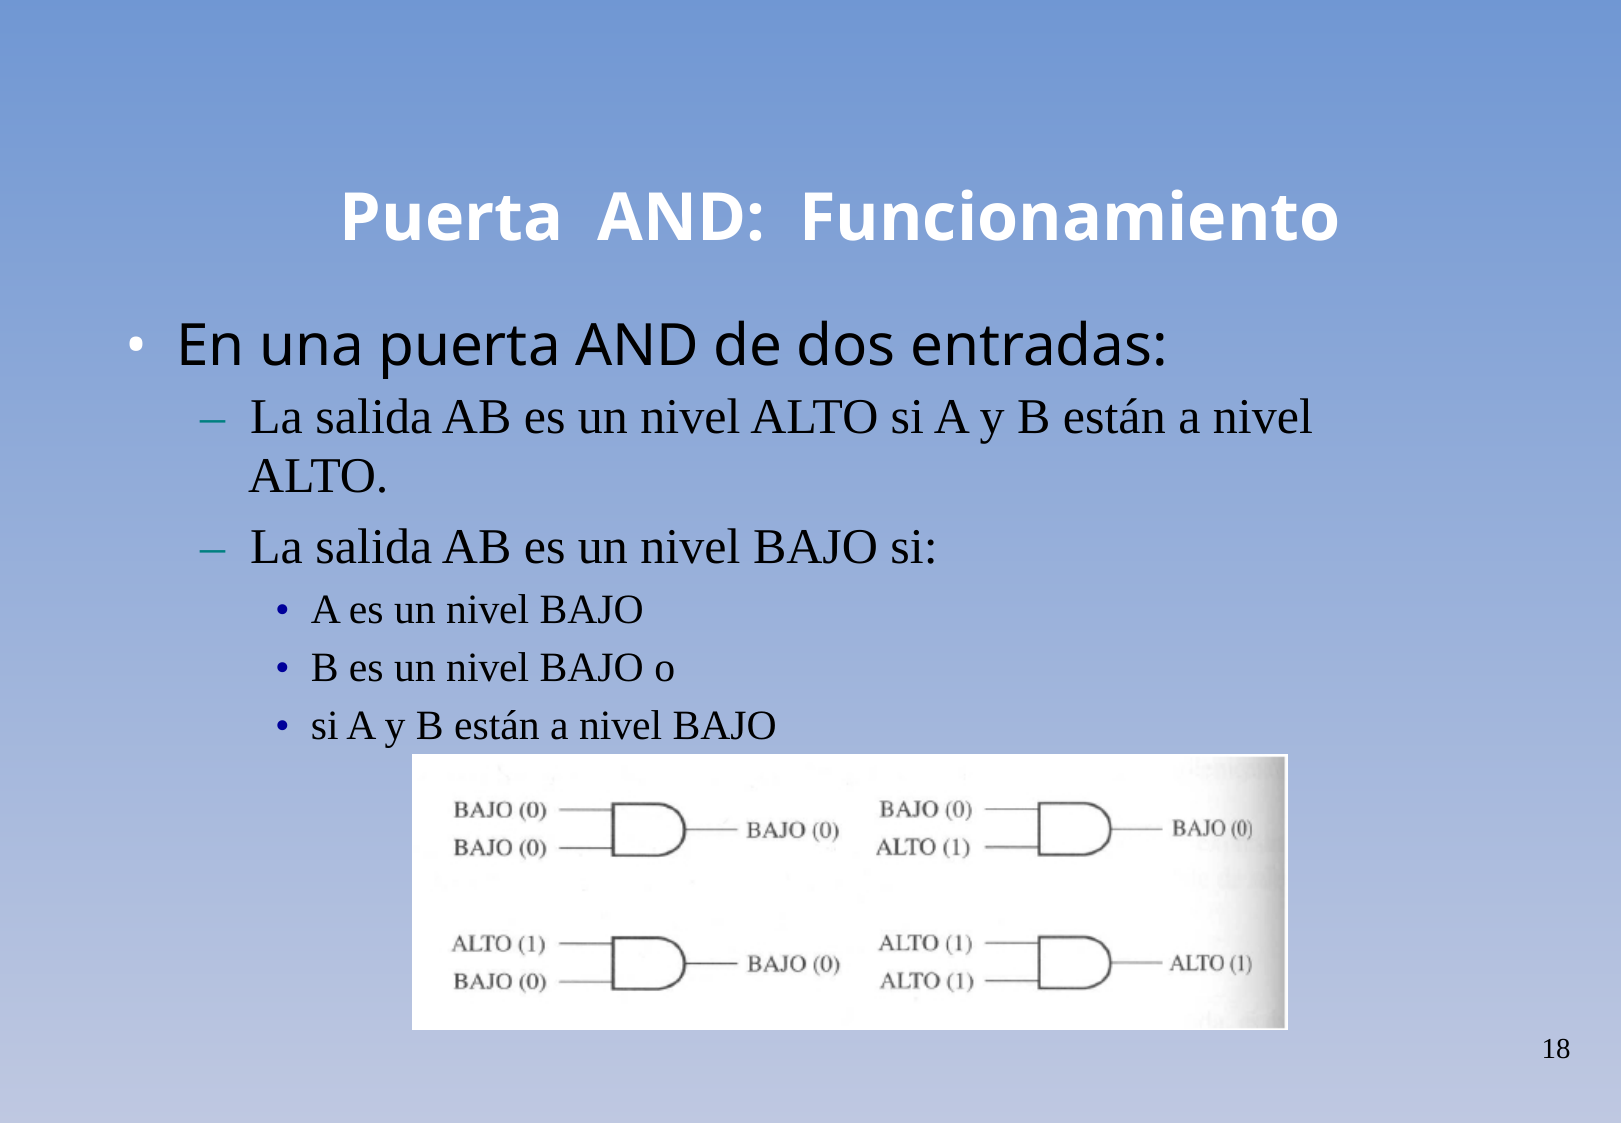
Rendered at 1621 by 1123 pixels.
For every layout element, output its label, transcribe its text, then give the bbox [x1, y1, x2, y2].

text_box 18 [1541, 1039, 1571, 1072]
text_box Puerta AND: Funcionamiento • En una puerta AND de dos entradas: – La salida AB es un nivel ALTO si A y B están a nivel ALTO. – La salida AB es un nivel BAJO si: • A es un nivel BAJO • B es un nivel BAJO o • si A y B están a nivel BAJO [125, 181, 1342, 756]
picture [412, 753, 1288, 1030]
